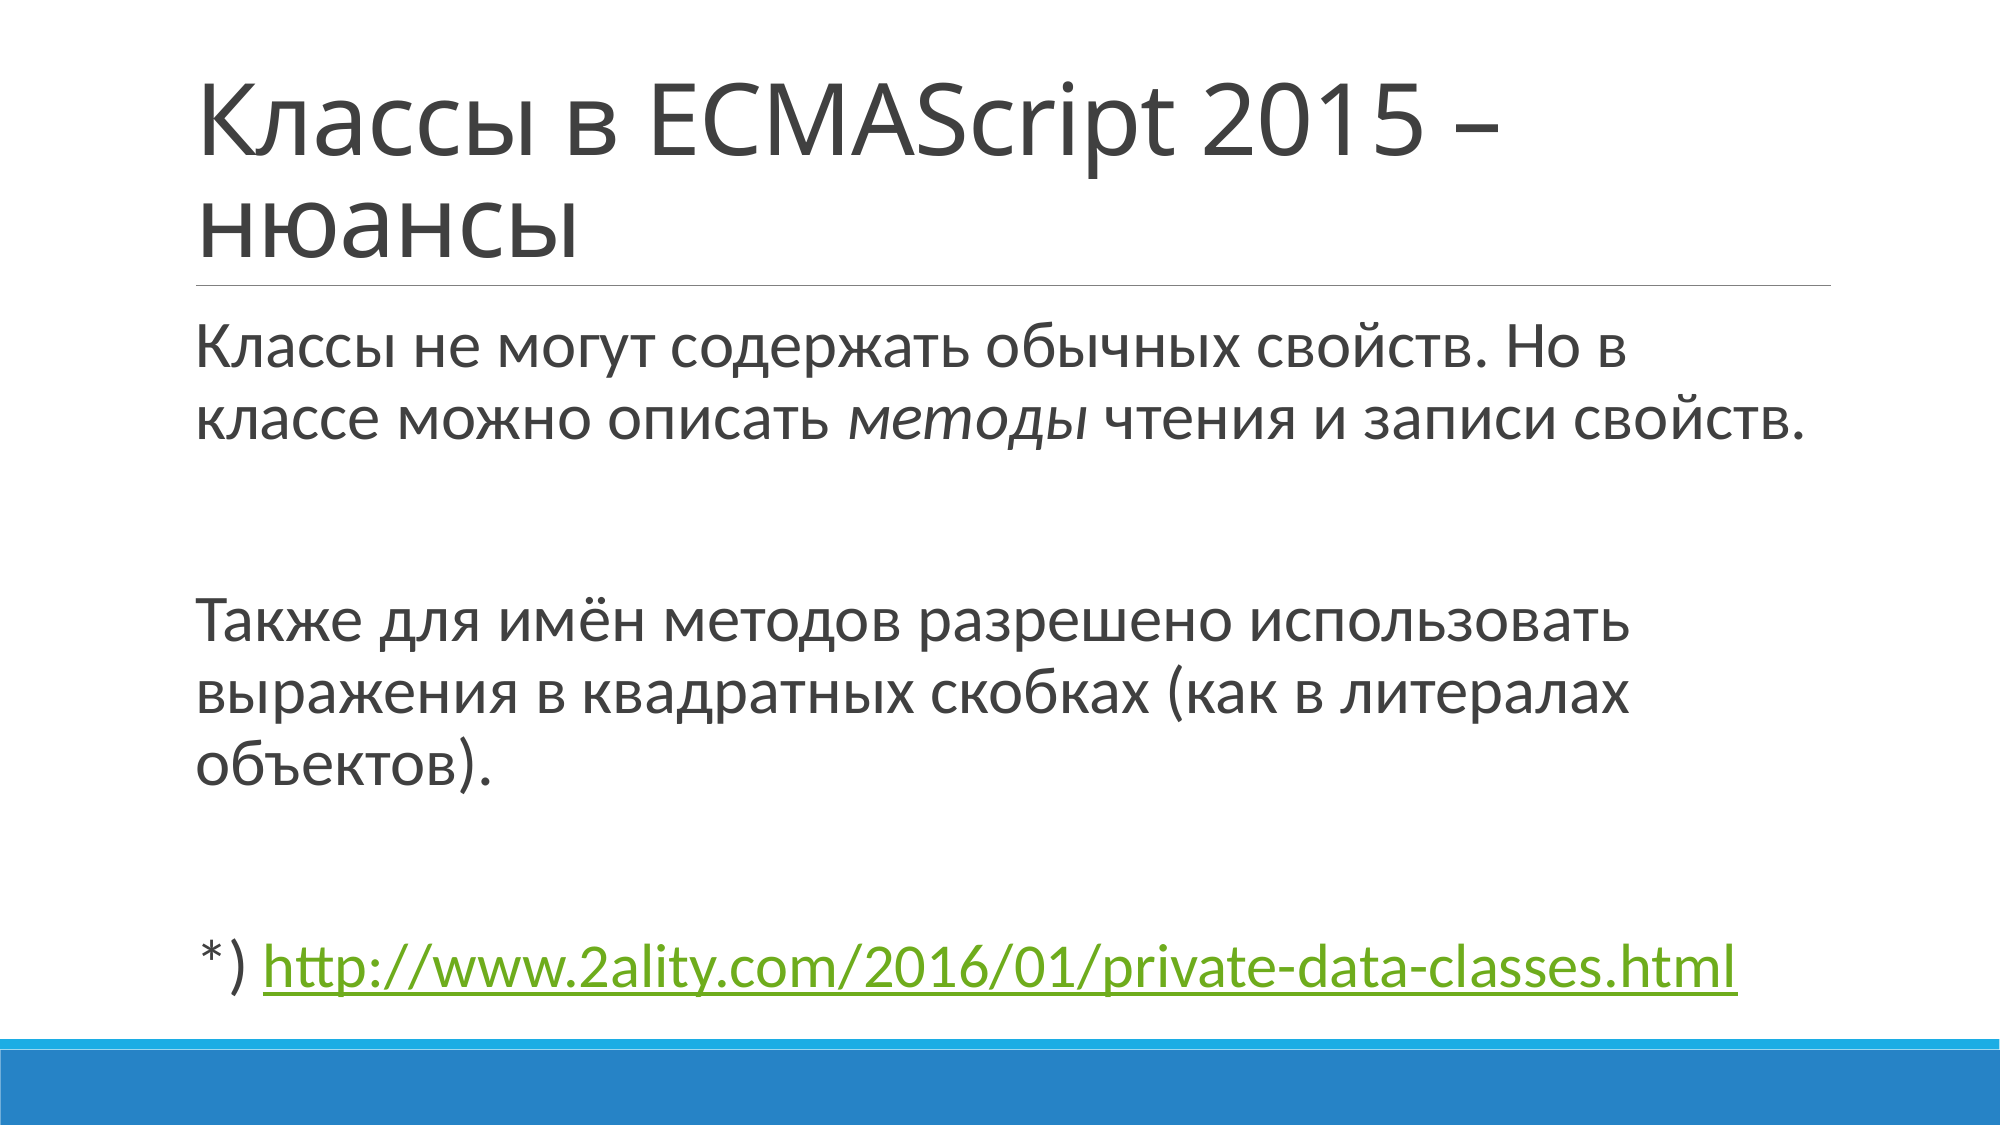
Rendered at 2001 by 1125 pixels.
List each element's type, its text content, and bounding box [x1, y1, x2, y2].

list Классы не могут содержать обычных свойств. Но в классе можно описать методы чтения и записи свойств. Также для имён методов разрешено использовать выражения в квадратных скобках (как в литералах объектов). *) http://www.2ality.com/2016/01/private-data-classes.html [180, 302, 1830, 1014]
title Классы в ECMAScript 2015 – нюансы [180, 47, 1830, 285]
